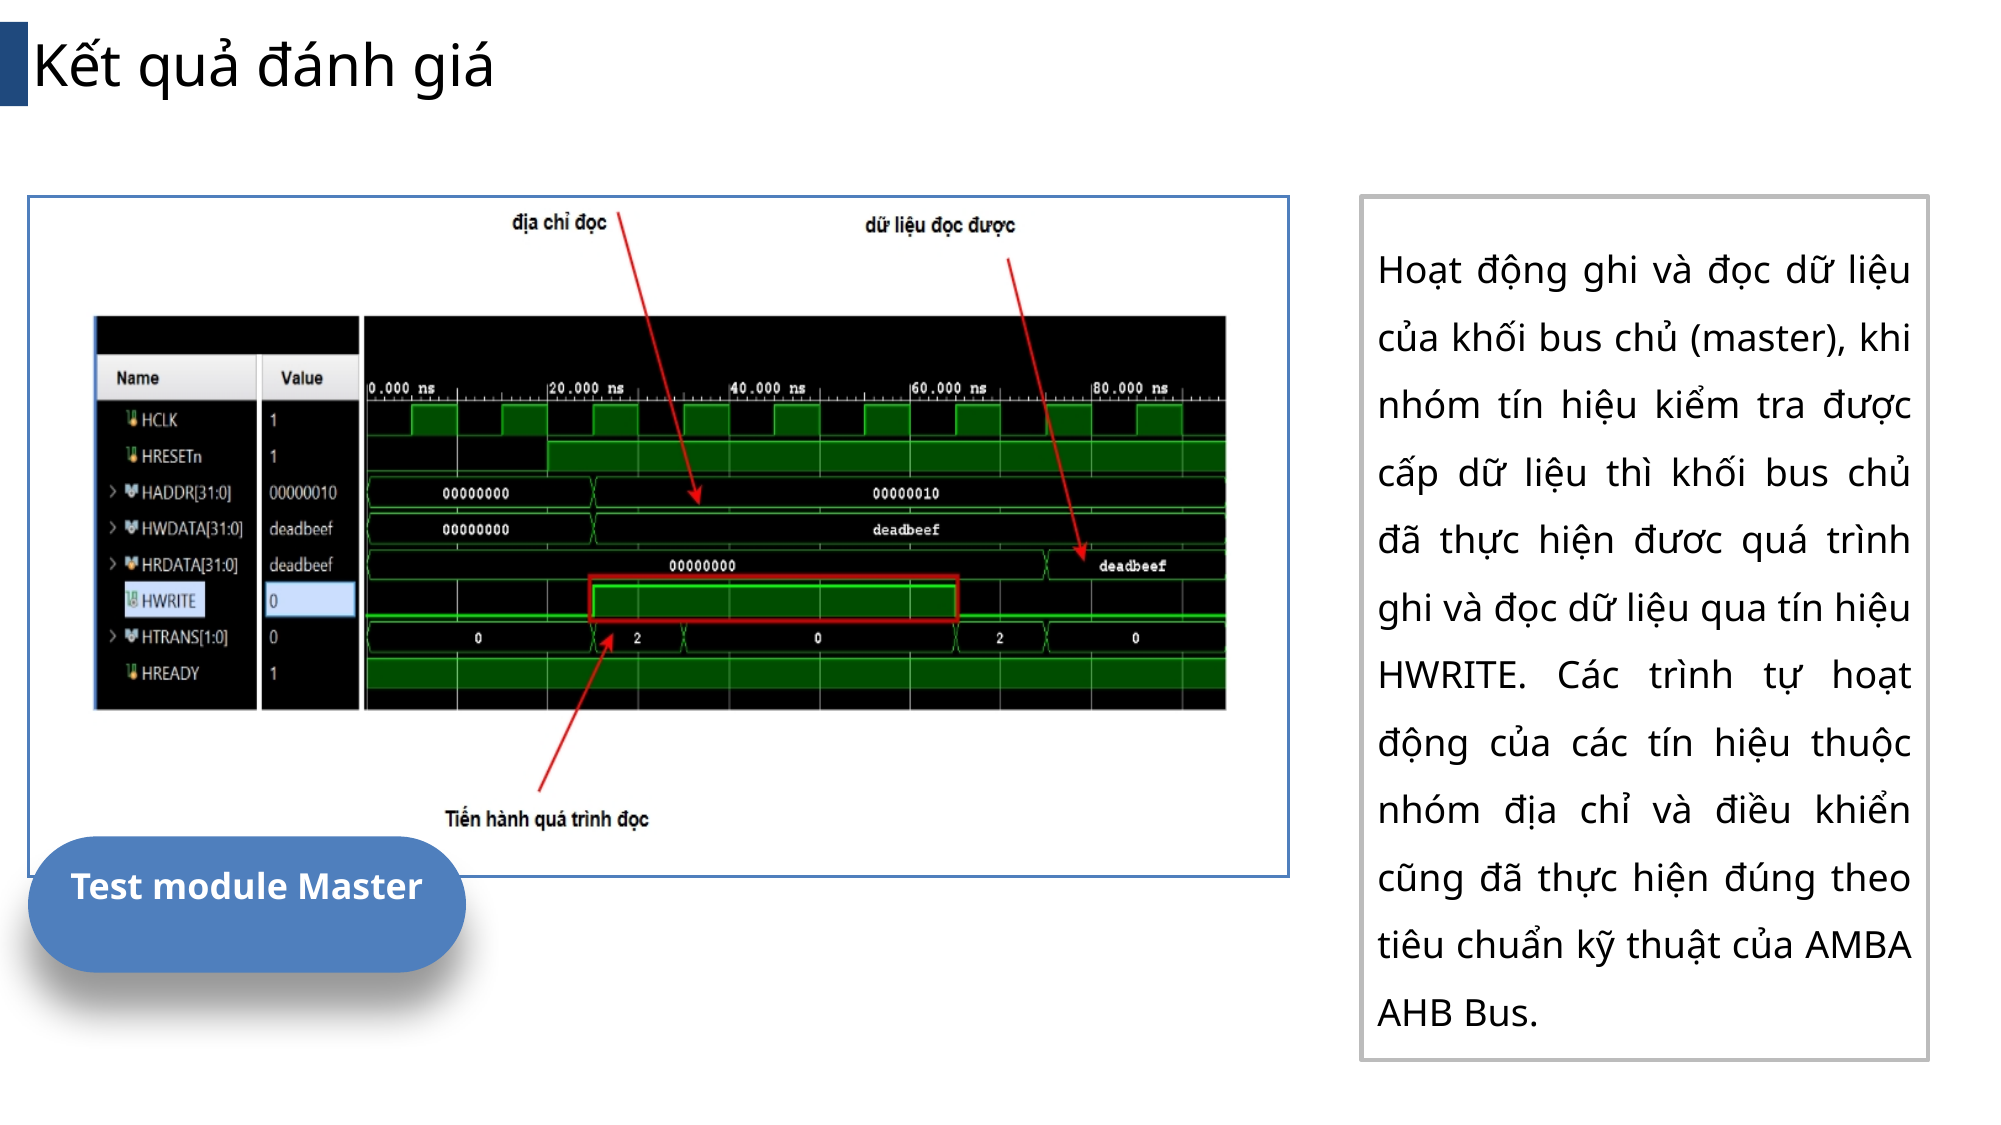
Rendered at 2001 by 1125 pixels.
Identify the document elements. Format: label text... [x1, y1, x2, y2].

text_box Hoạt động ghi và đọc dữ liệu của khối bus chủ (master), khi nhóm tín hiệu kiểm tra được cấp dữ liệu thì khối bus chủ đã thực hiện đươc quá trình ghi và đọc dữ liệu qua tín hiệu HWRITE. Các trình tự hoạt động của các tín hiệu thuộc nhóm địa chỉ và điều khiển cũng đã thực hiện đúng theo tiêu chuẩn kỹ thuật của AMBA AHB Bus. [1359, 194, 1930, 1062]
text_box [28, 196, 64, 877]
text_box [436, 196, 1289, 877]
text_box Test module Master [28, 844, 467, 973]
picture [66, 196, 1244, 837]
text_box Kết quả đánh giá [0, 47, 931, 151]
text_box [0, 20, 30, 108]
